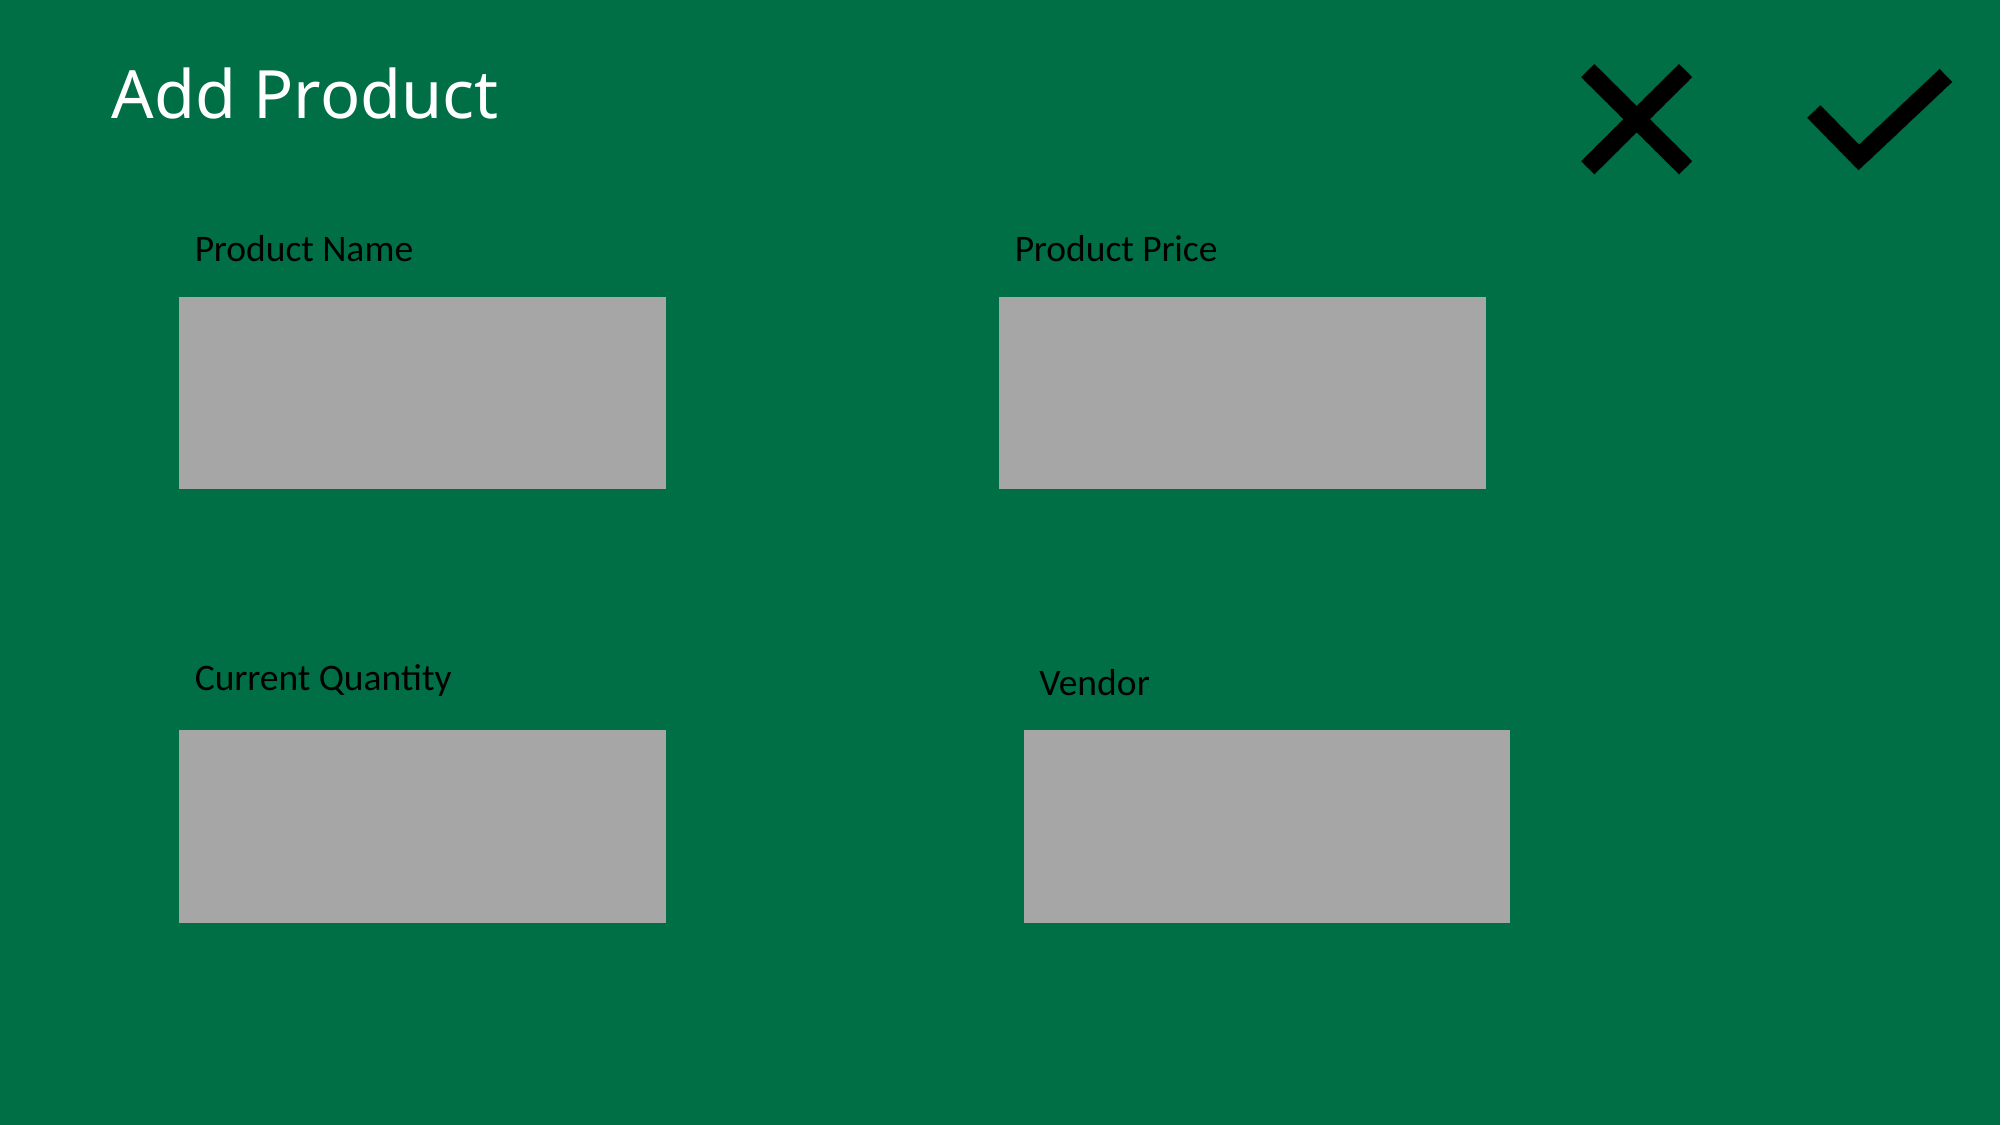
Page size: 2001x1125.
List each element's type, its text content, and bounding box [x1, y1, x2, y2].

text_box Add Product [96, 44, 827, 139]
text_box [999, 297, 1486, 489]
text_box Product Price [999, 216, 1372, 277]
picture [1561, 44, 1712, 195]
text_box [1024, 730, 1510, 923]
text_box Current Quantity [180, 645, 552, 706]
text_box Product Name [180, 216, 552, 277]
picture [1804, 44, 1955, 195]
text_box [179, 730, 666, 923]
text_box Vendor [1024, 650, 1397, 711]
text_box [179, 297, 666, 489]
